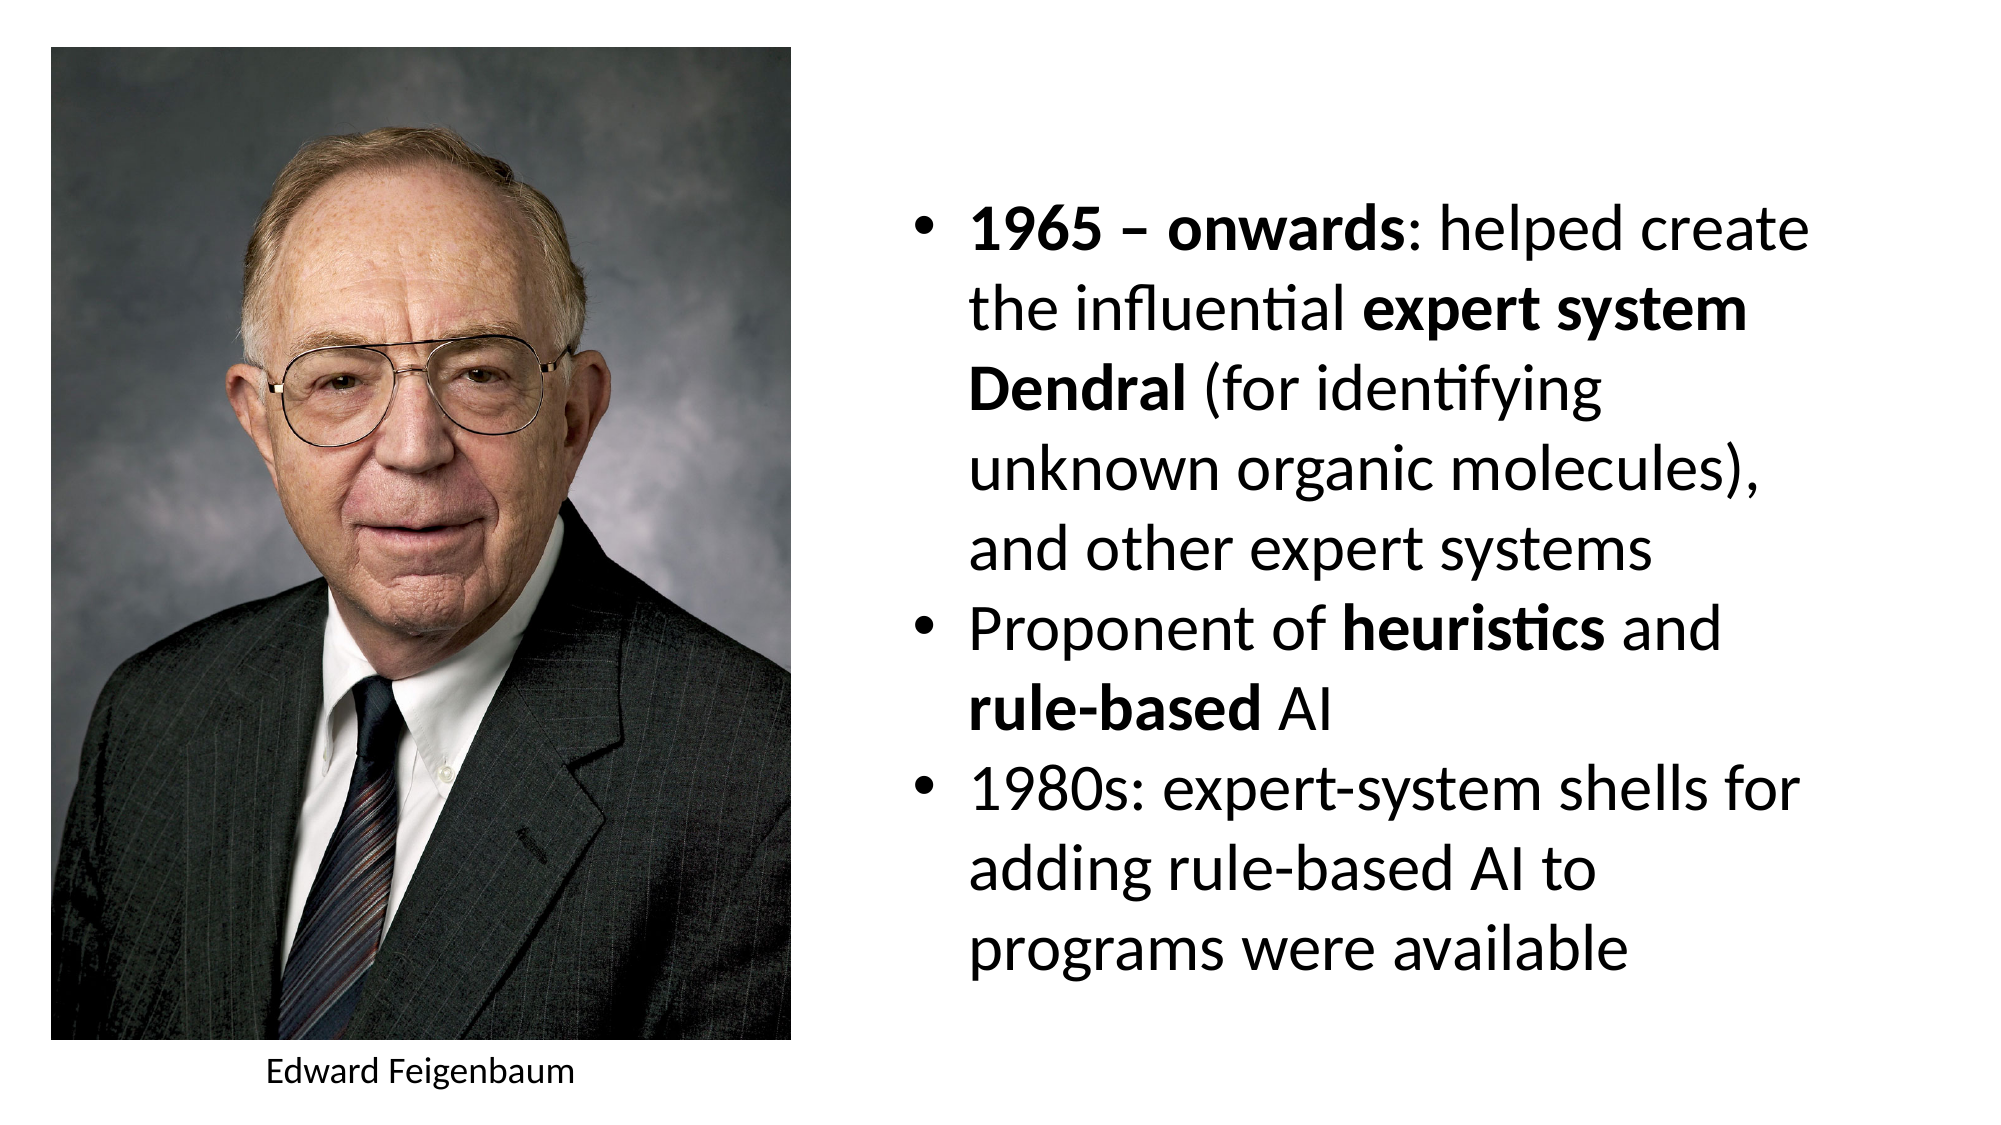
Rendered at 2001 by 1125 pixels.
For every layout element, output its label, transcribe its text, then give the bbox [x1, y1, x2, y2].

text_box 1965 – onwards: helped create the influential expert system Dendral (for identifying unknown organic molecules), and other expert systems Proponent of heuristics and rule-based AI 1980s: expert-system shells for adding rule-based AI to programs were available [897, 176, 1866, 1072]
text_box Edward Feigenbaum [251, 1040, 591, 1099]
picture [50, 47, 791, 1040]
